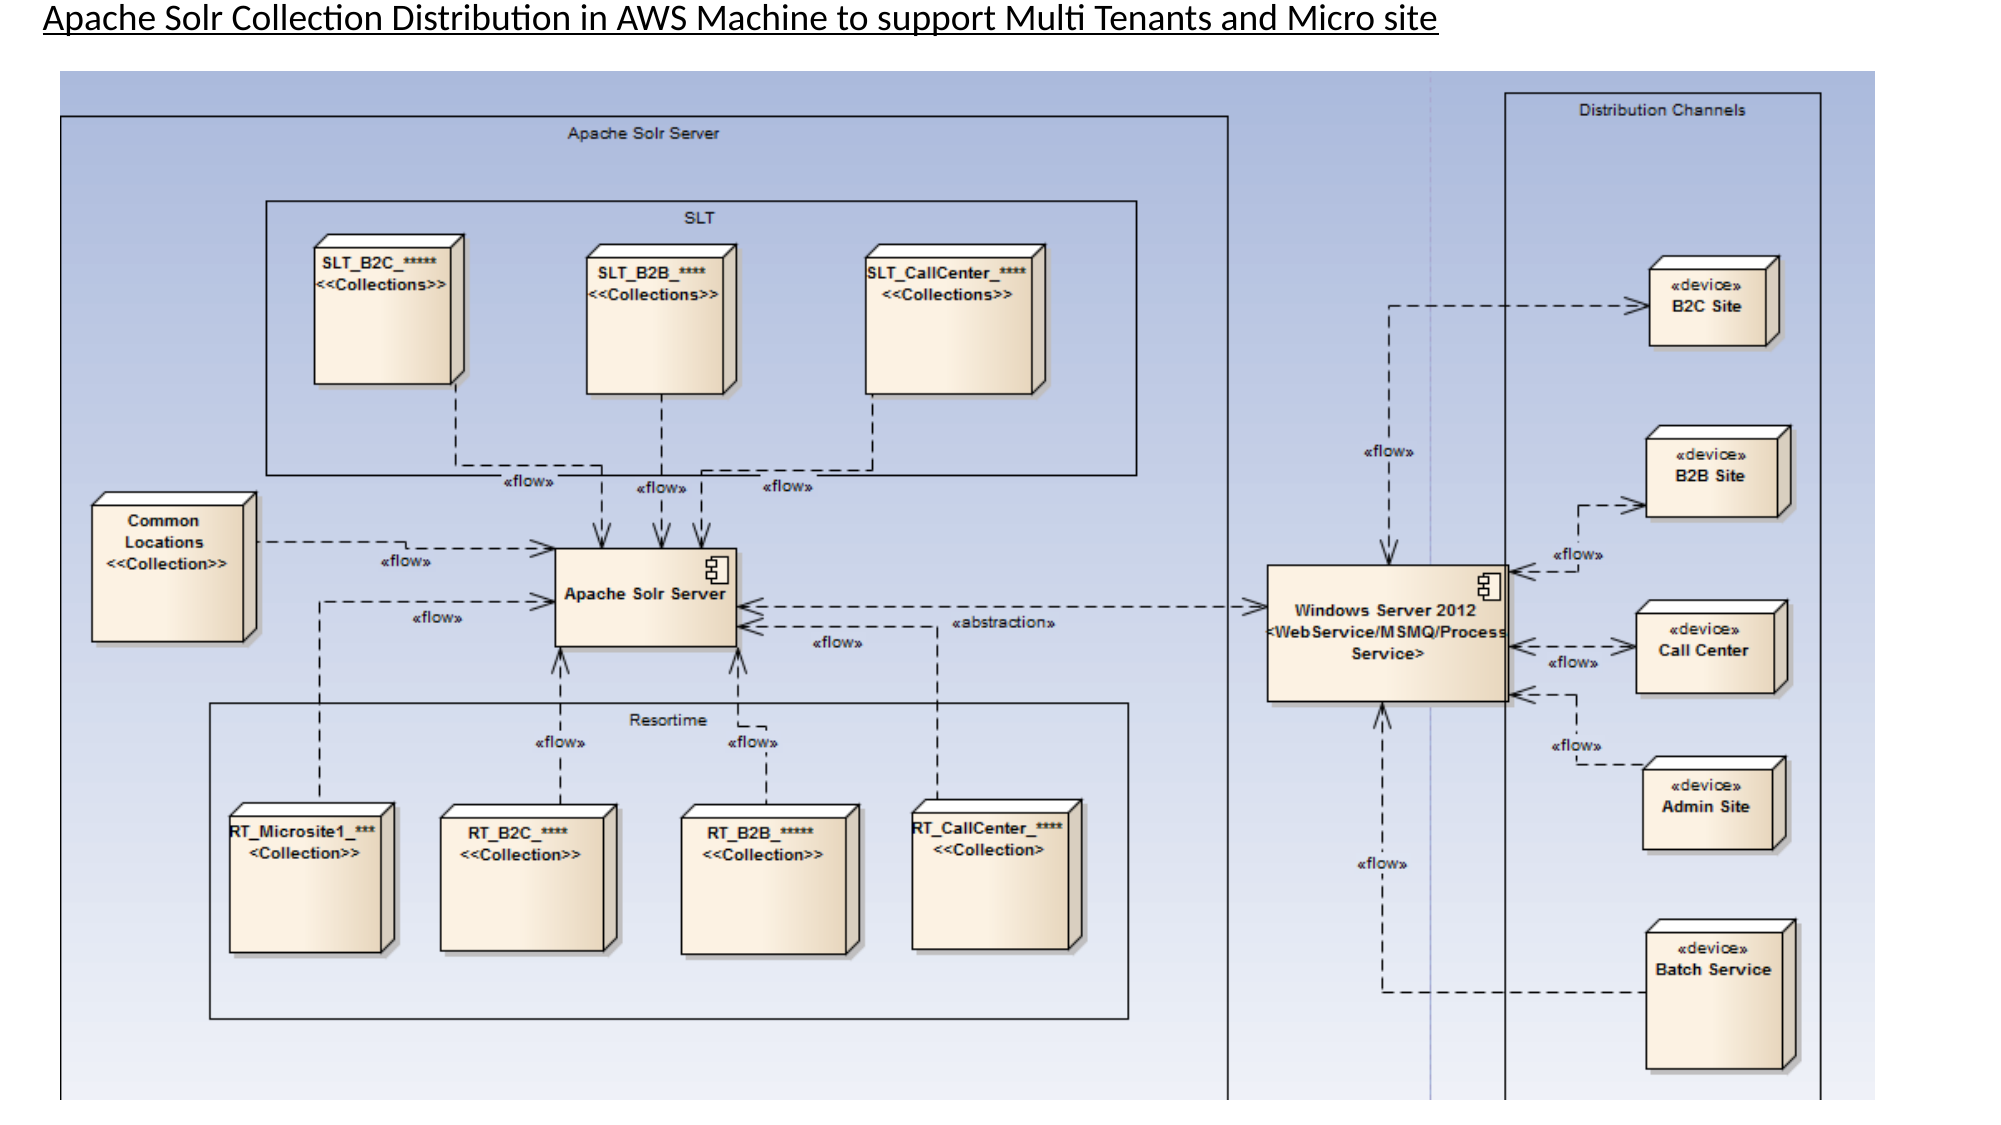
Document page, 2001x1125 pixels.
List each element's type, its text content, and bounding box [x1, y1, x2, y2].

picture [60, 71, 1875, 1100]
text_box Apache Solr Collection Distribution in AWS Machine to support Multi Tenants and Micro site [27, 0, 1455, 46]
